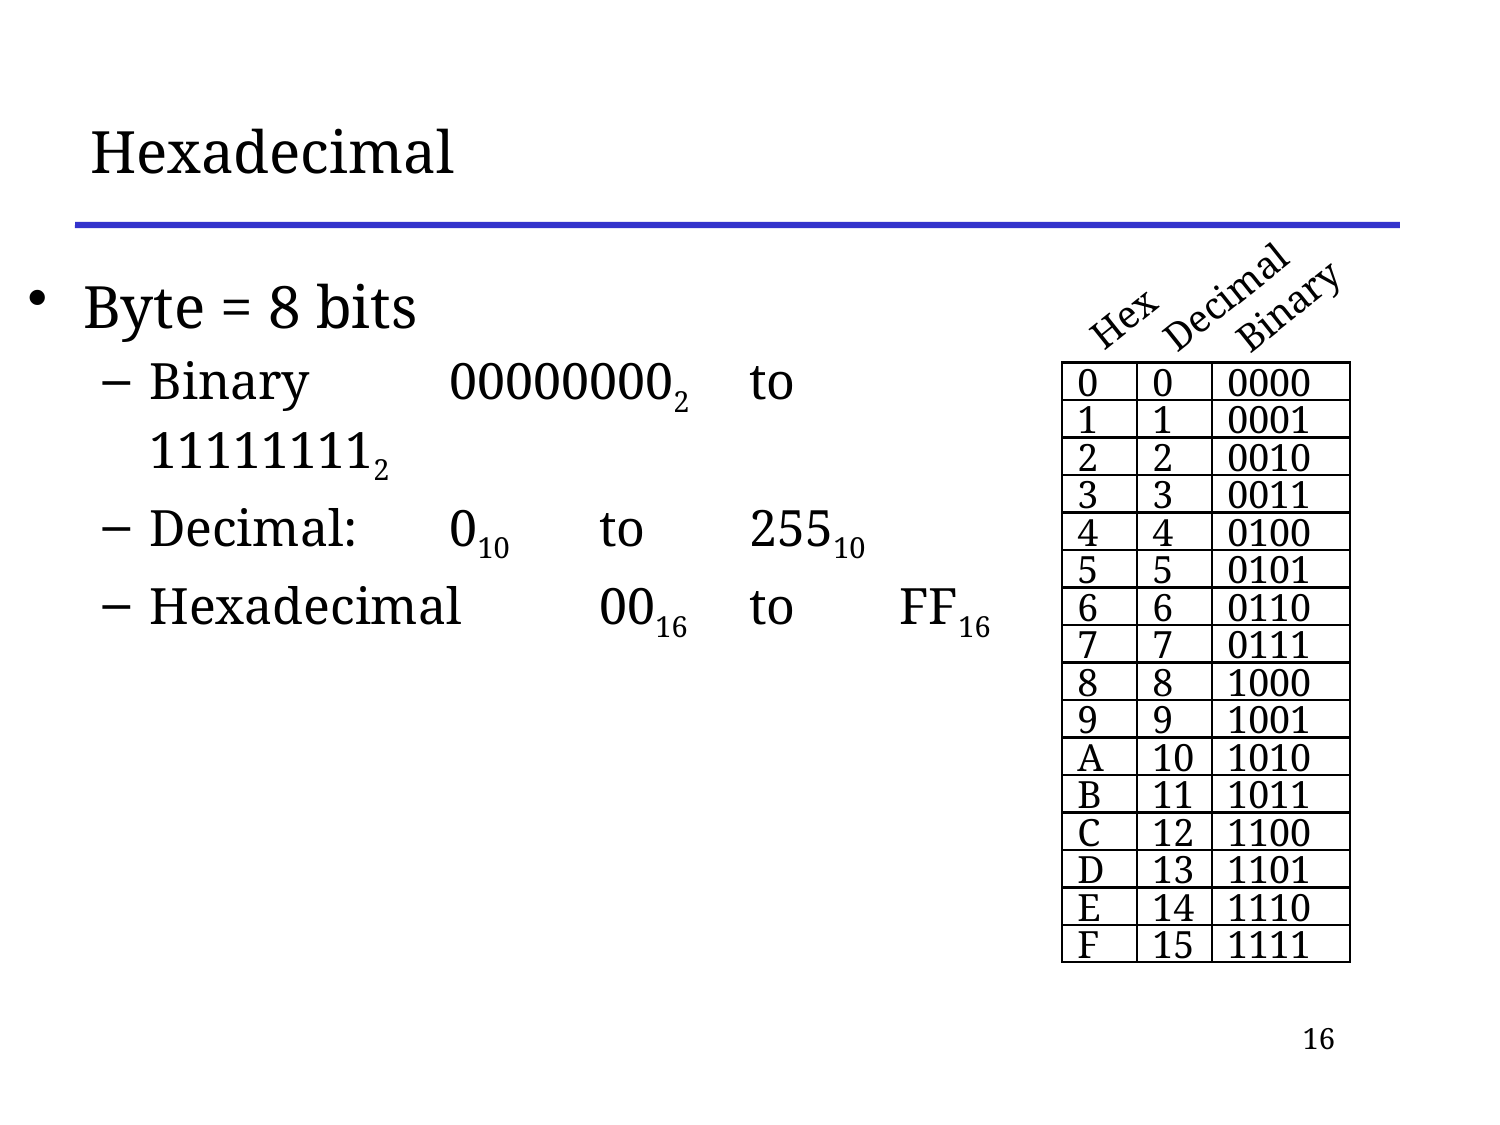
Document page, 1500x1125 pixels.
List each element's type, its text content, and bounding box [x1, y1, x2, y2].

list Byte = 8 bits Binary 000000002 to 111111112 Decimal: 010 to 25510 Hexadecimal 0016 to FF16 [12, 262, 1113, 988]
title Hexadecimal [75, 75, 1425, 225]
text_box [1062, 265, 1358, 963]
slide_number 16 [1137, 1012, 1351, 1088]
